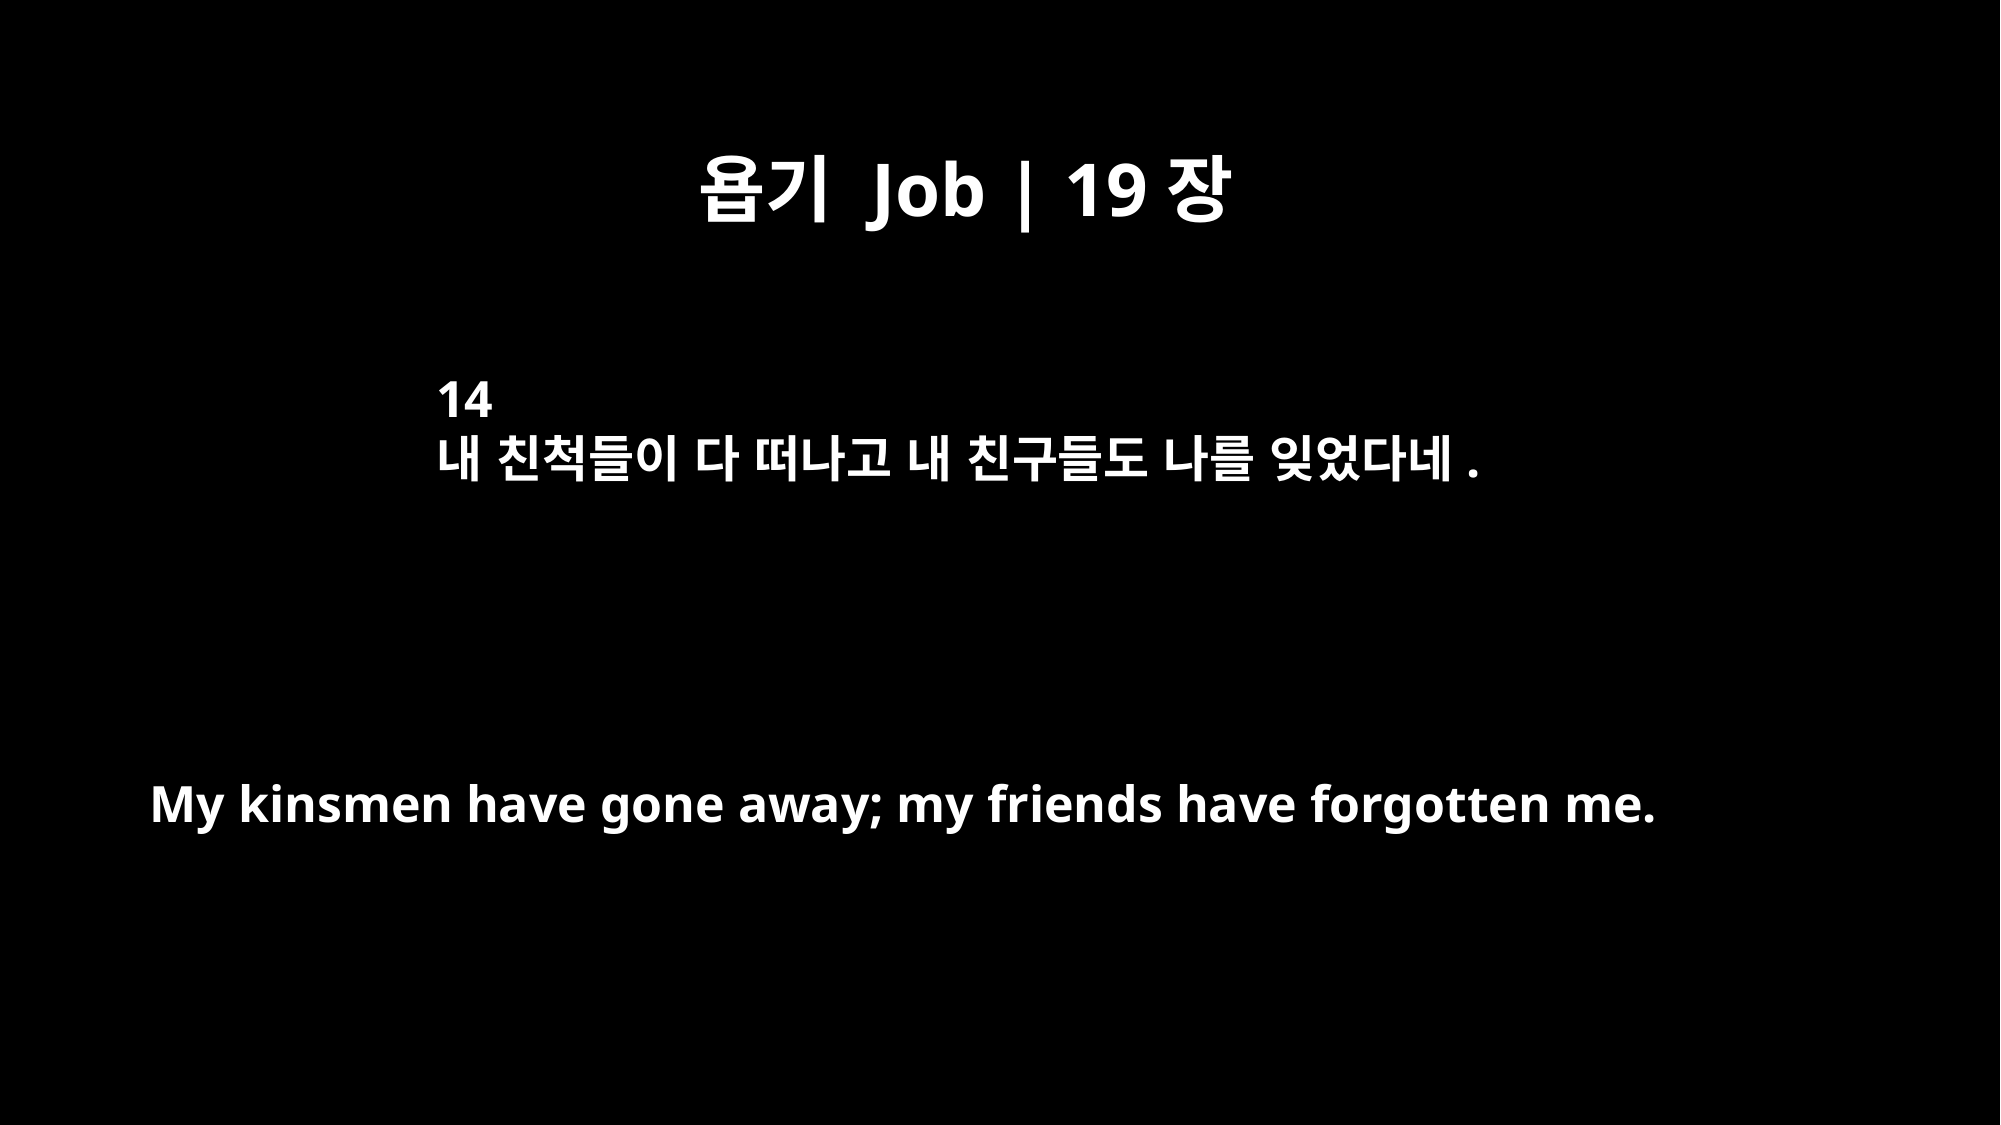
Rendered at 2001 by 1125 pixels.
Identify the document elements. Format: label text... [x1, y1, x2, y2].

text_box 욥기 Job | 19장 [683, 136, 1249, 239]
text_box 14 내 친척들이 다 떠나고 내 친구들도 나를 잊었다네. [421, 359, 1496, 495]
text_box My kinsmen have gone away; my friends have forgotten me. [134, 764, 1673, 840]
